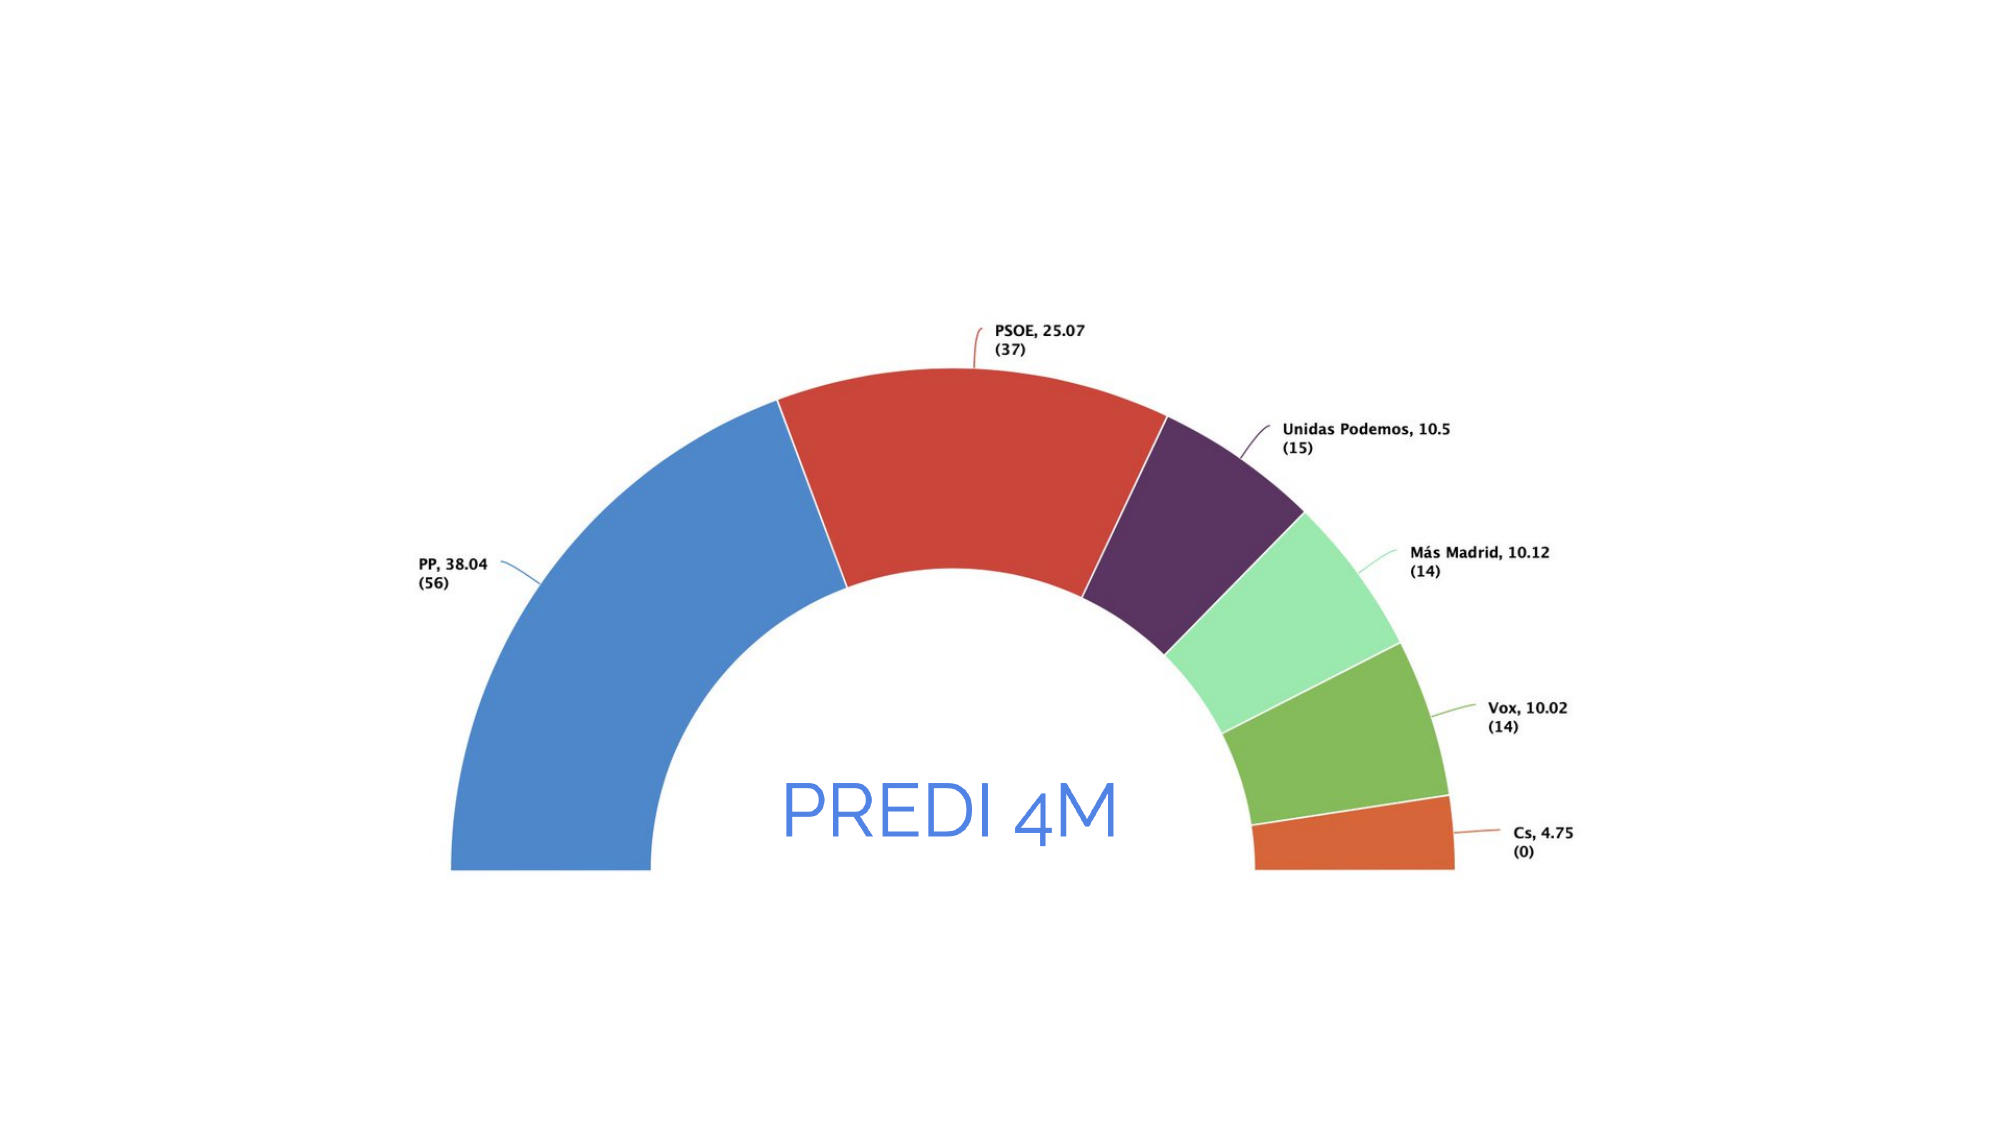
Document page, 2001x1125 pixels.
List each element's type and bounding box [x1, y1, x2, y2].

picture [380, 311, 1631, 889]
